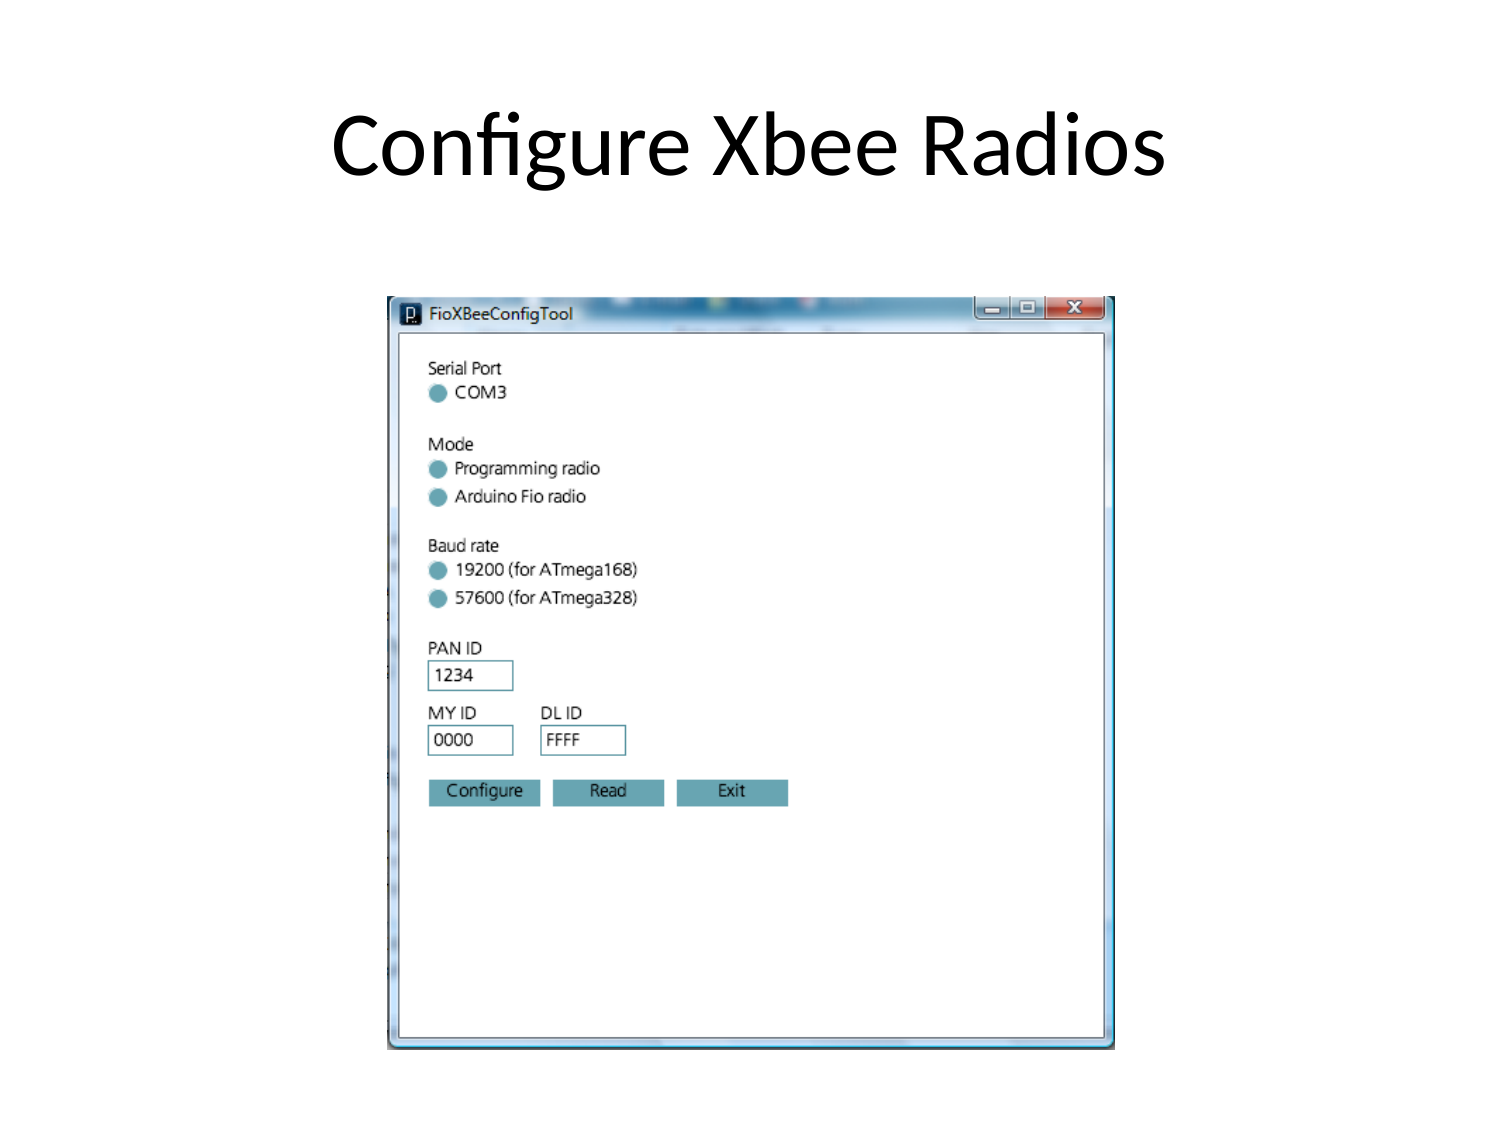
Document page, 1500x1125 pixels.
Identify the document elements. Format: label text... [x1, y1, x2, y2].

title Configure Xbee Radios [75, 45, 1425, 233]
picture [387, 295, 1115, 1051]
